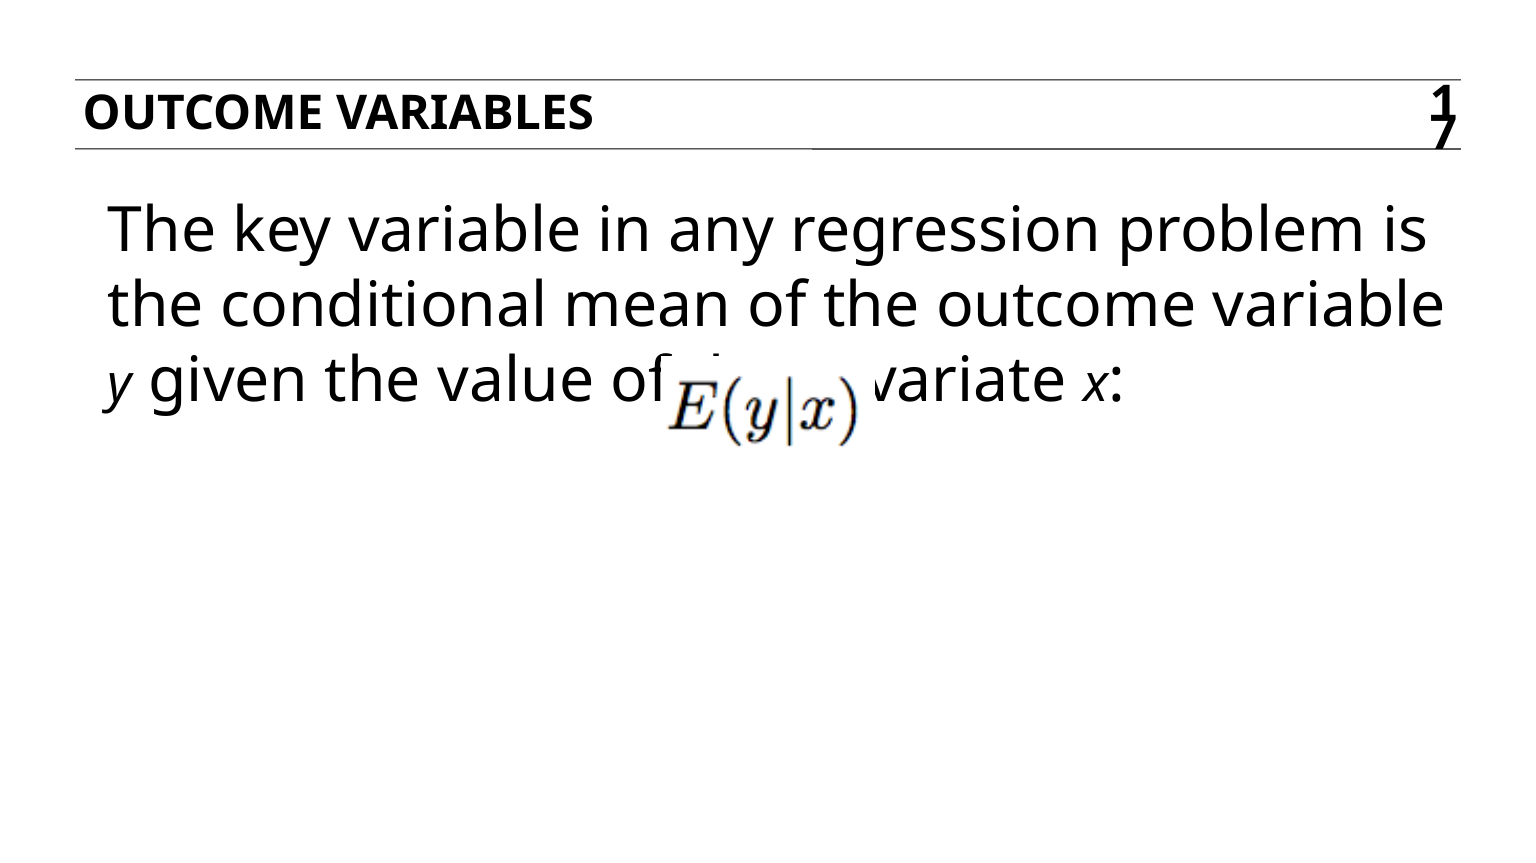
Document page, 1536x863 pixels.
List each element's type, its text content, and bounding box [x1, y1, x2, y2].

picture [661, 355, 875, 461]
list Outcome variables [67, 81, 1118, 132]
slide_number 17 [1419, 86, 1461, 138]
text_box The key variable in any regression problem is the conditional mean of the outcome variable y given the value of the covariate x: [92, 181, 1468, 571]
